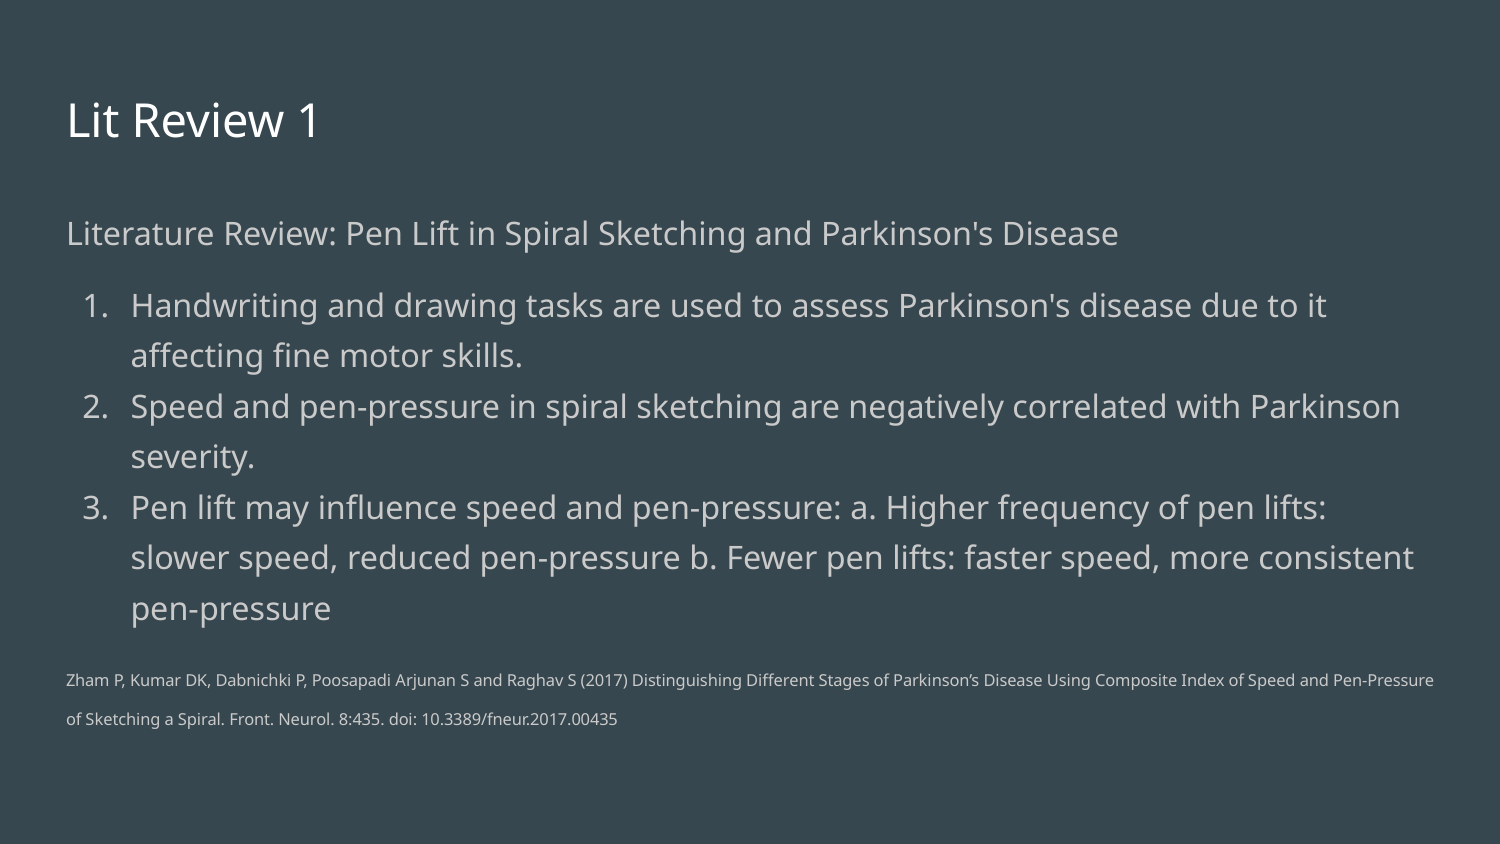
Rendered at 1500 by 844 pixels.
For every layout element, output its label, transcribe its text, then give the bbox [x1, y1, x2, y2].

title Lit Review 1 [51, 72, 1449, 167]
list Literature Review: Pen Lift in Spiral Sketching and Parkinson's Disease Handwriting and drawing tasks are used to assess Parkinson's disease due to it affecting fine motor skills. Speed and pen-pressure in spiral sketching are negatively correlated with Parkinson severity. Pen lift may influence speed and pen-pressure: a. Higher frequency of pen lifts: slower speed, reduced pen-pressure b. Fewer pen lifts: faster speed, more consistent pen-pressure Zham P, Kumar DK, Dabnichki P, Poosapadi Arjunan S and Raghav S (2017) Distinguishing Different Stages of Parkinson’s Disease Using Composite Index of Speed and Pen-Pressure of Sketching a Spiral. Front. Neurol. 8:435. doi: 10.3389/fneur.2017.00435 [51, 189, 1449, 750]
